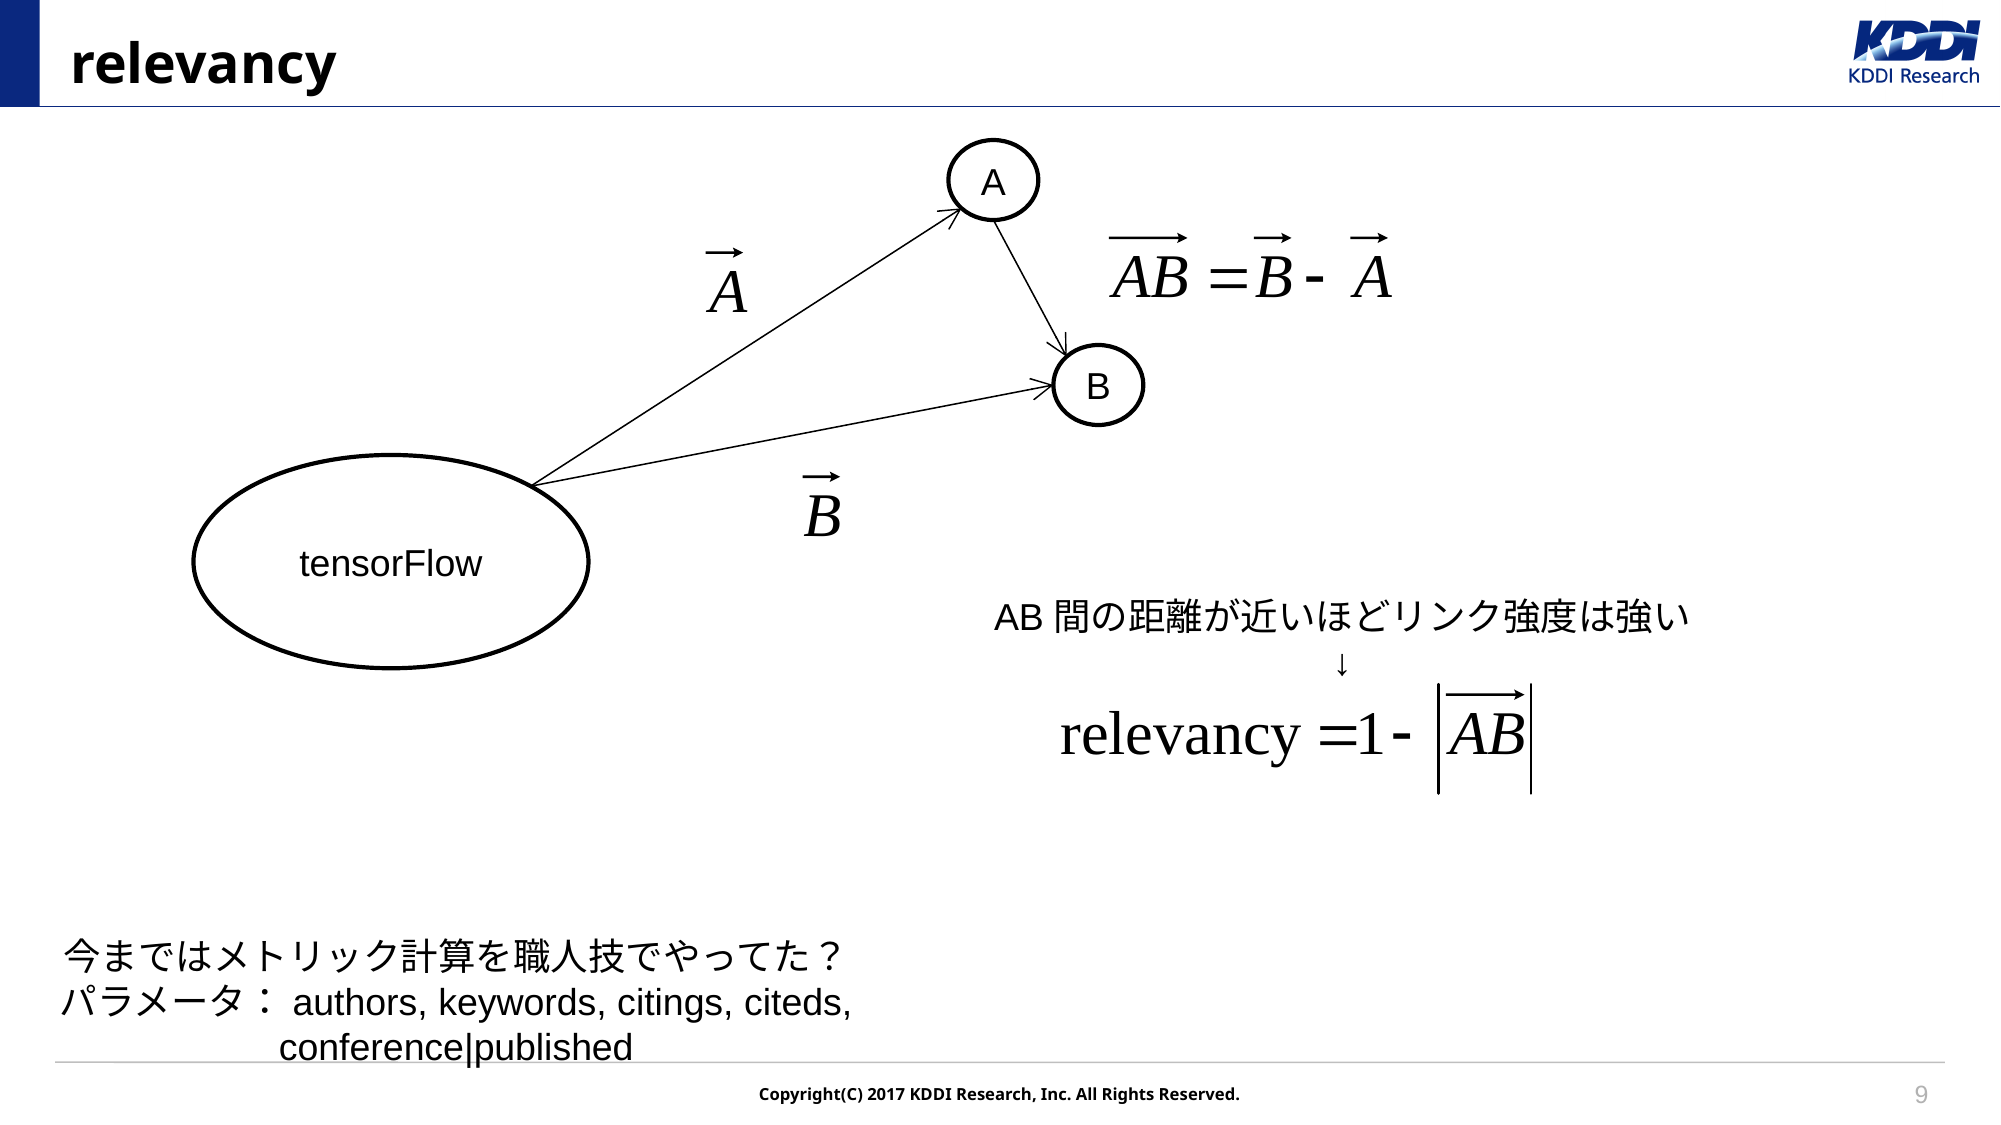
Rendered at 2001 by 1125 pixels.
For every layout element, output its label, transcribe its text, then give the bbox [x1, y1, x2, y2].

text_box AB間の距離が近いほどリンク強度は強い ↓ [961, 585, 1724, 690]
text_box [530, 384, 1054, 487]
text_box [791, 458, 855, 547]
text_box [694, 234, 758, 323]
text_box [530, 208, 962, 384]
text_box 今まではメトリック計算を職人技でやってた？ パラメータ：authors, keywords, citings, citeds, conference|published [0, 925, 913, 1076]
text_box A [946, 137, 1041, 222]
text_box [1050, 671, 1545, 807]
picture [1829, 0, 2000, 103]
text_box tensorFlow [191, 452, 591, 671]
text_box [1098, 219, 1400, 309]
text_box B [1051, 342, 1146, 428]
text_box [993, 219, 1067, 357]
title relevancy [55, 9, 1815, 104]
slide_number 9 [1493, 1063, 1944, 1124]
